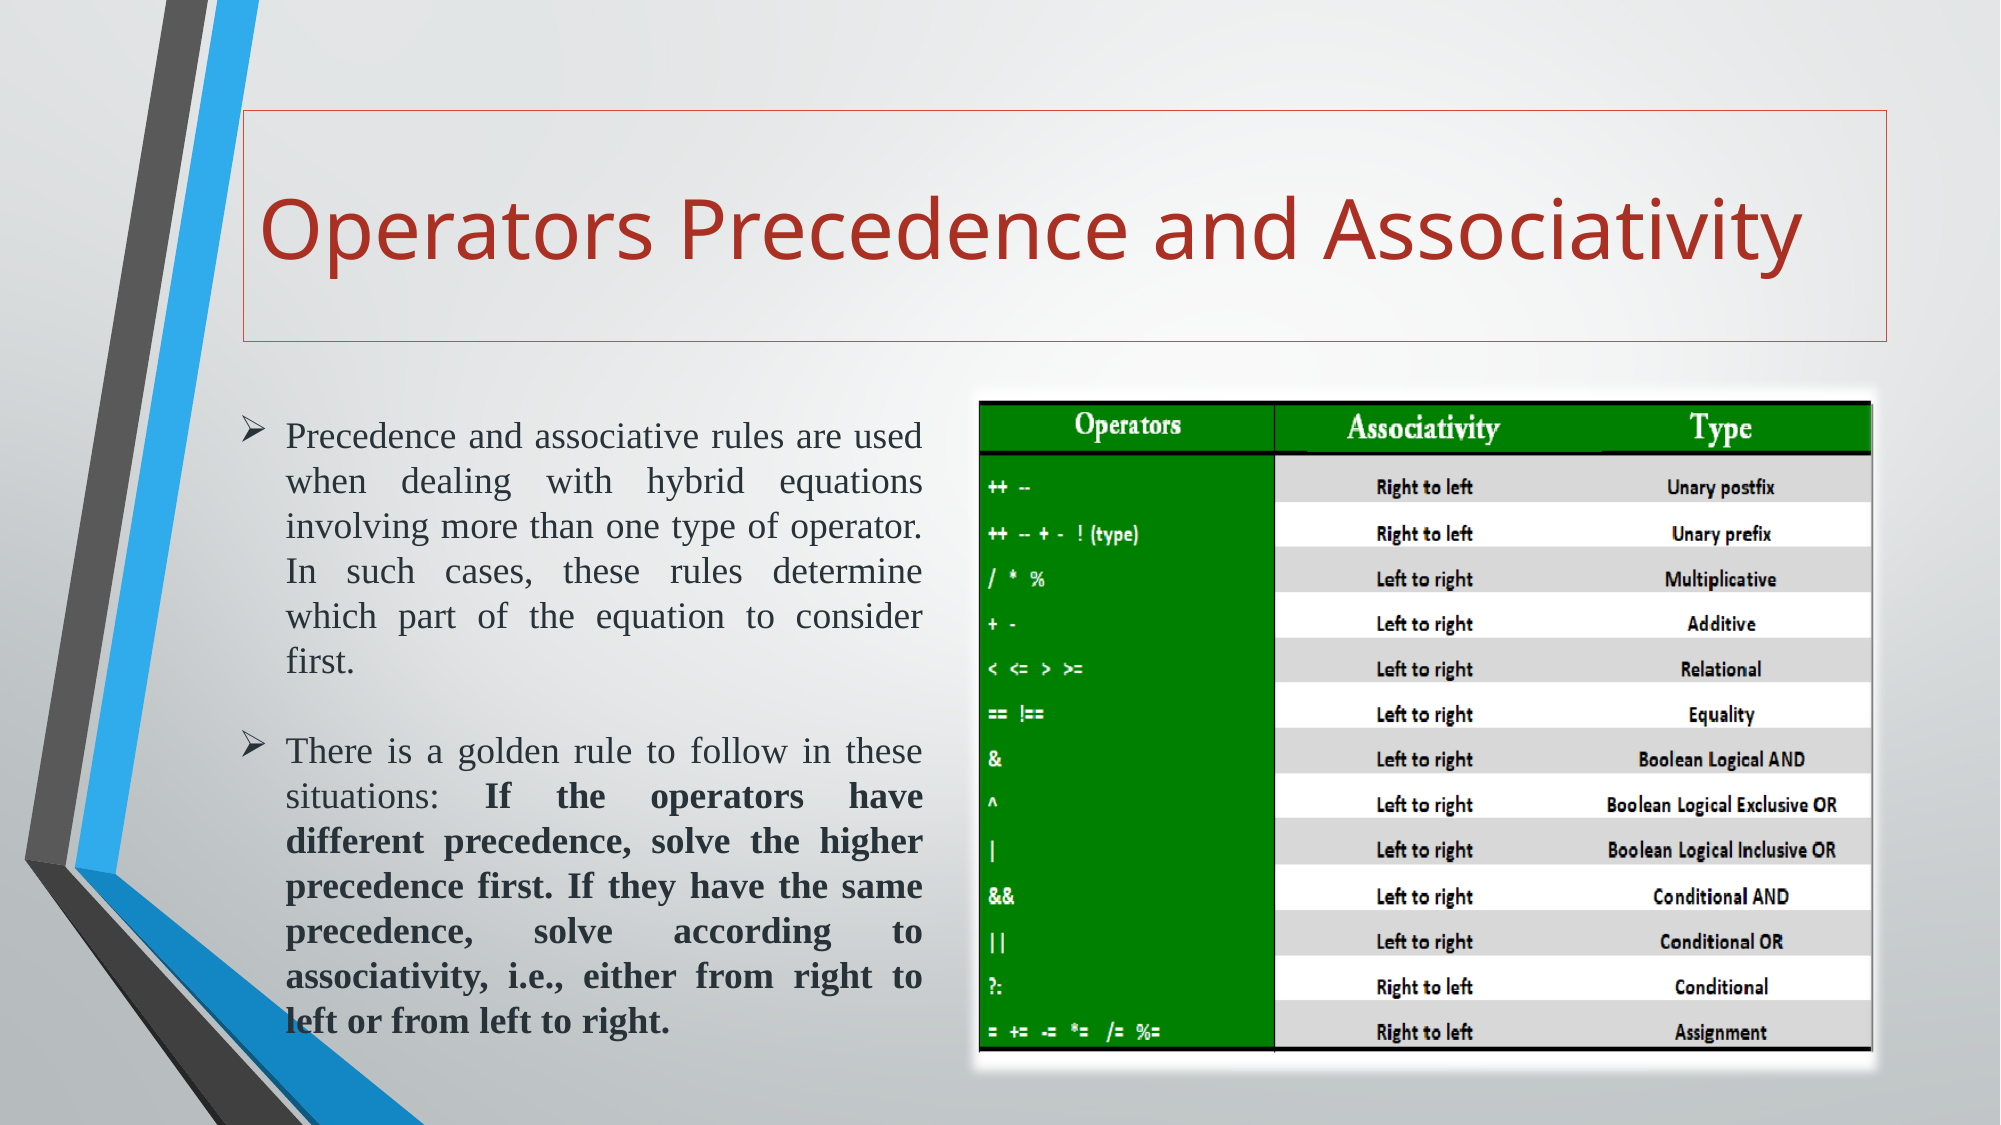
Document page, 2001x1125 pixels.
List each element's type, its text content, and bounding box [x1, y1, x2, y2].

text_box Precedence and associative rules are used when dealing with hybrid equations involving more than one type of operator. In such cases, these rules determine which part of the equation to consider first. There is a golden rule to follow in these situations: If the operators have different precedence, solve the higher precedence first. If they have the same precedence, solve according to associativity, i.e., either from right to left or from left to right. [224, 403, 939, 1094]
title Operators Precedence and Associativity [243, 110, 1887, 342]
picture [963, 378, 1888, 1081]
